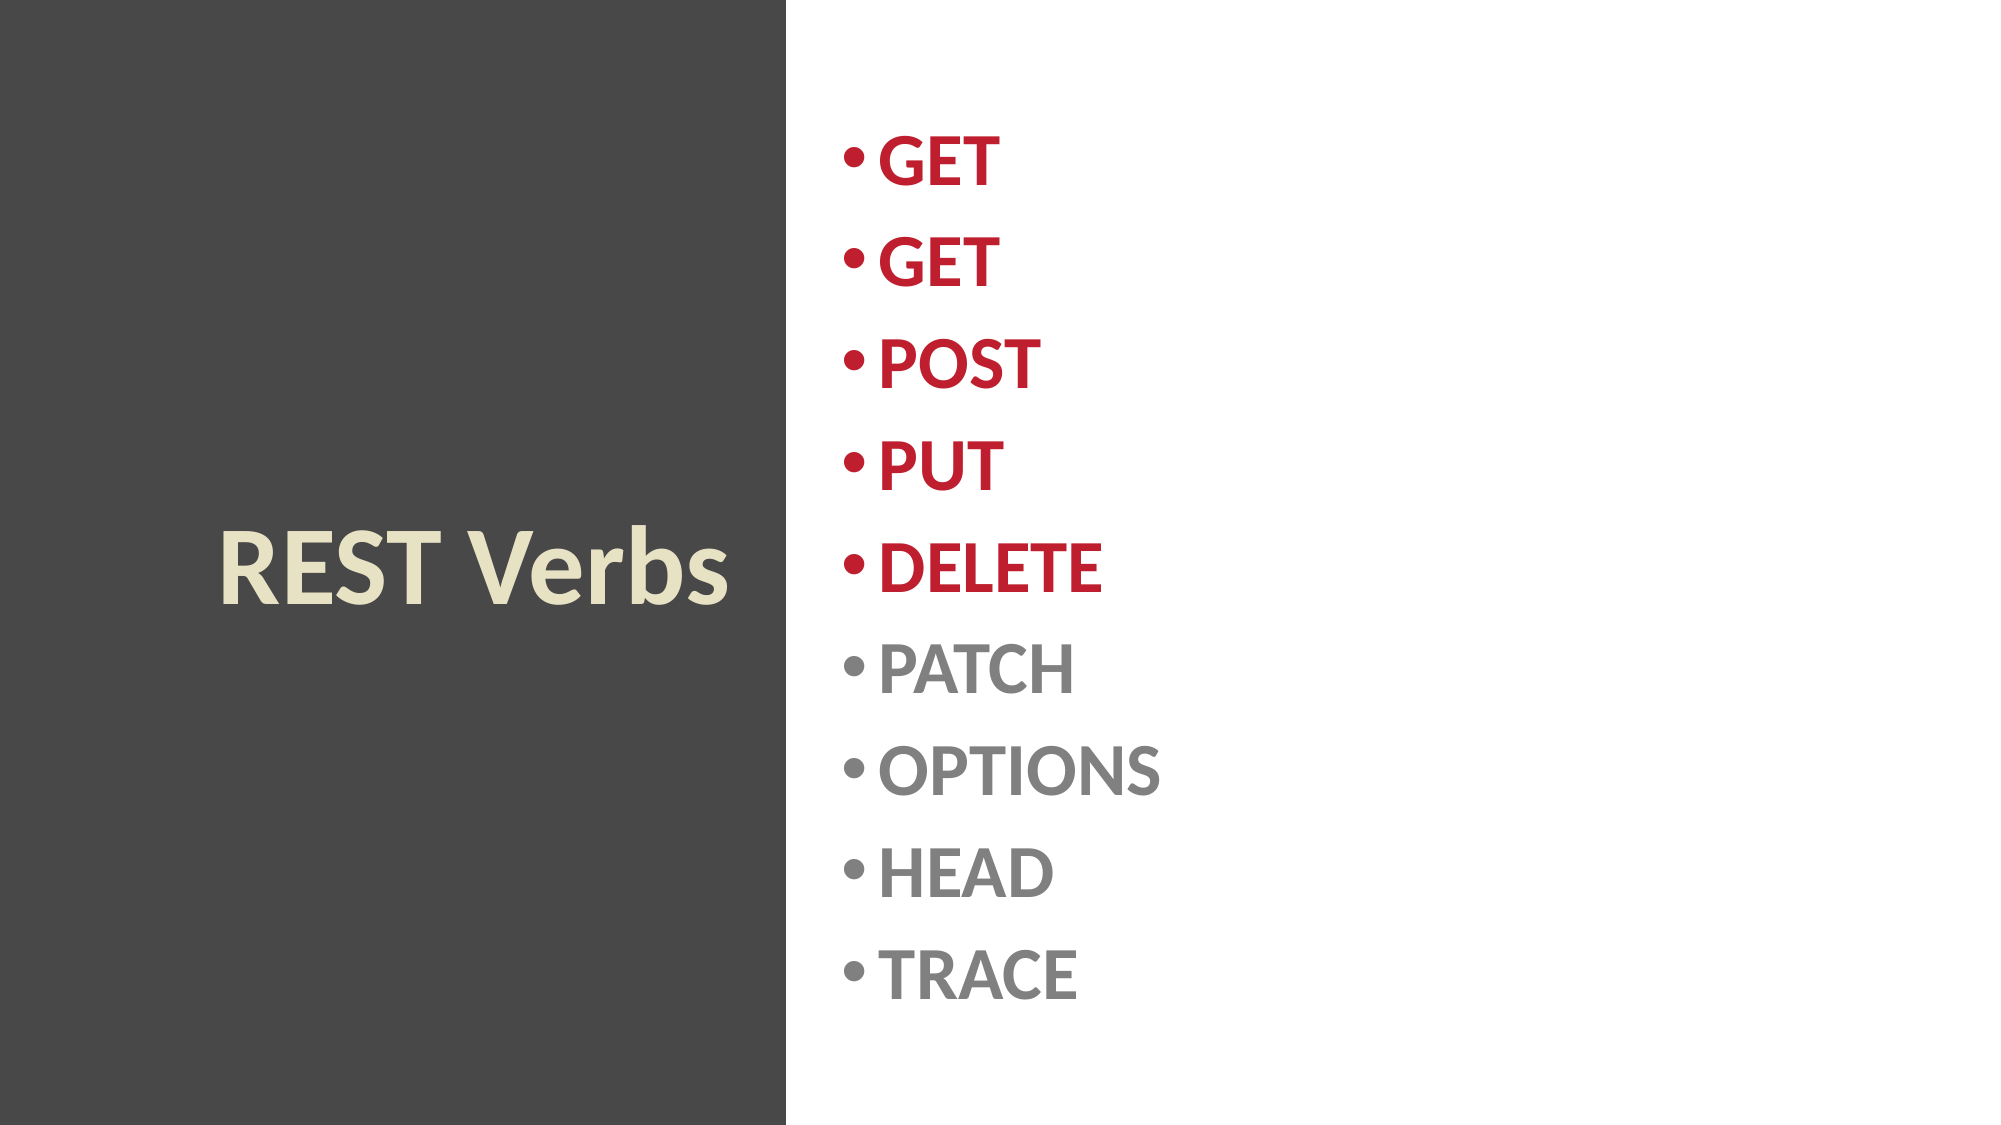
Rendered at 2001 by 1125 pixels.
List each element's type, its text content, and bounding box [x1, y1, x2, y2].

list REST Verbs [57, 79, 746, 1057]
list GET GET POST PUT DELETE PATCH OPTIONS HEAD TRACE [826, 79, 1883, 1057]
